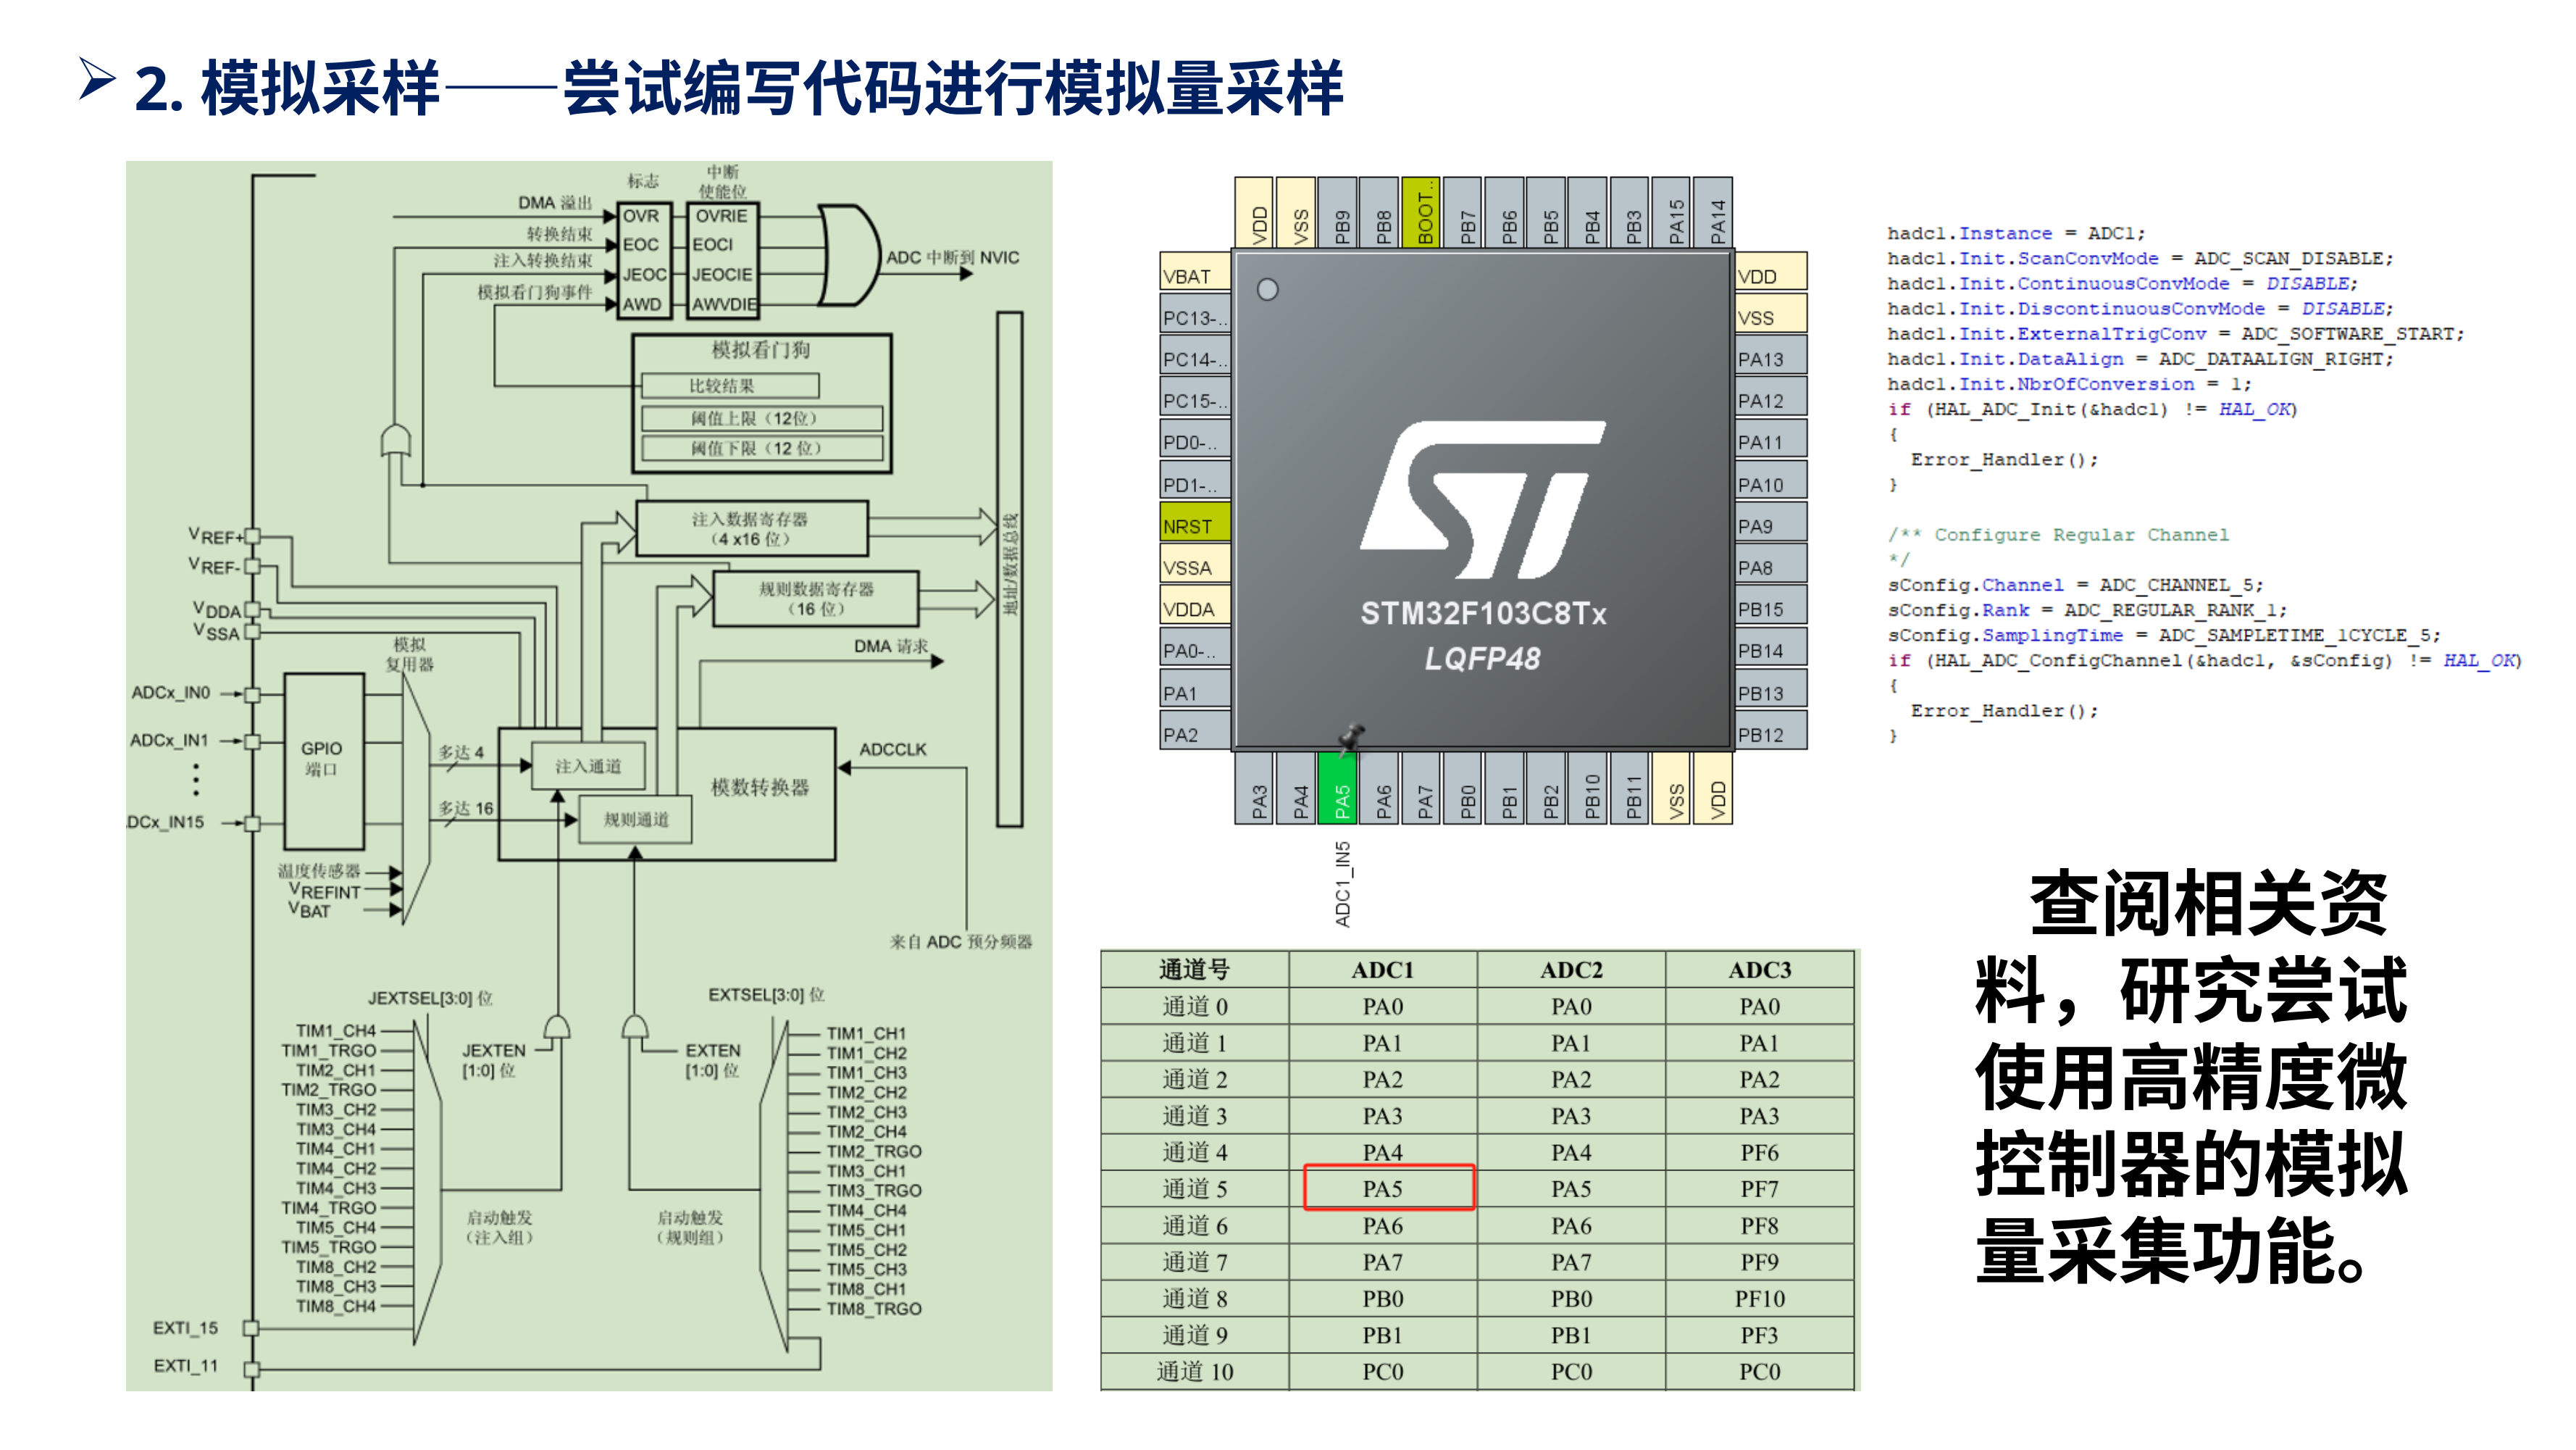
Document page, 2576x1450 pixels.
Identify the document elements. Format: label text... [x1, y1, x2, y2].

picture [126, 161, 1053, 1391]
picture [1872, 220, 2550, 748]
picture [1100, 134, 1862, 1391]
text_box 2.模拟采样——尝试编写代码进行模拟量采样 [63, 22, 1381, 128]
text_box 查阅相关资料，研究尝试使用高精度微控制器的模拟量采集功能。 [1963, 852, 2459, 1321]
